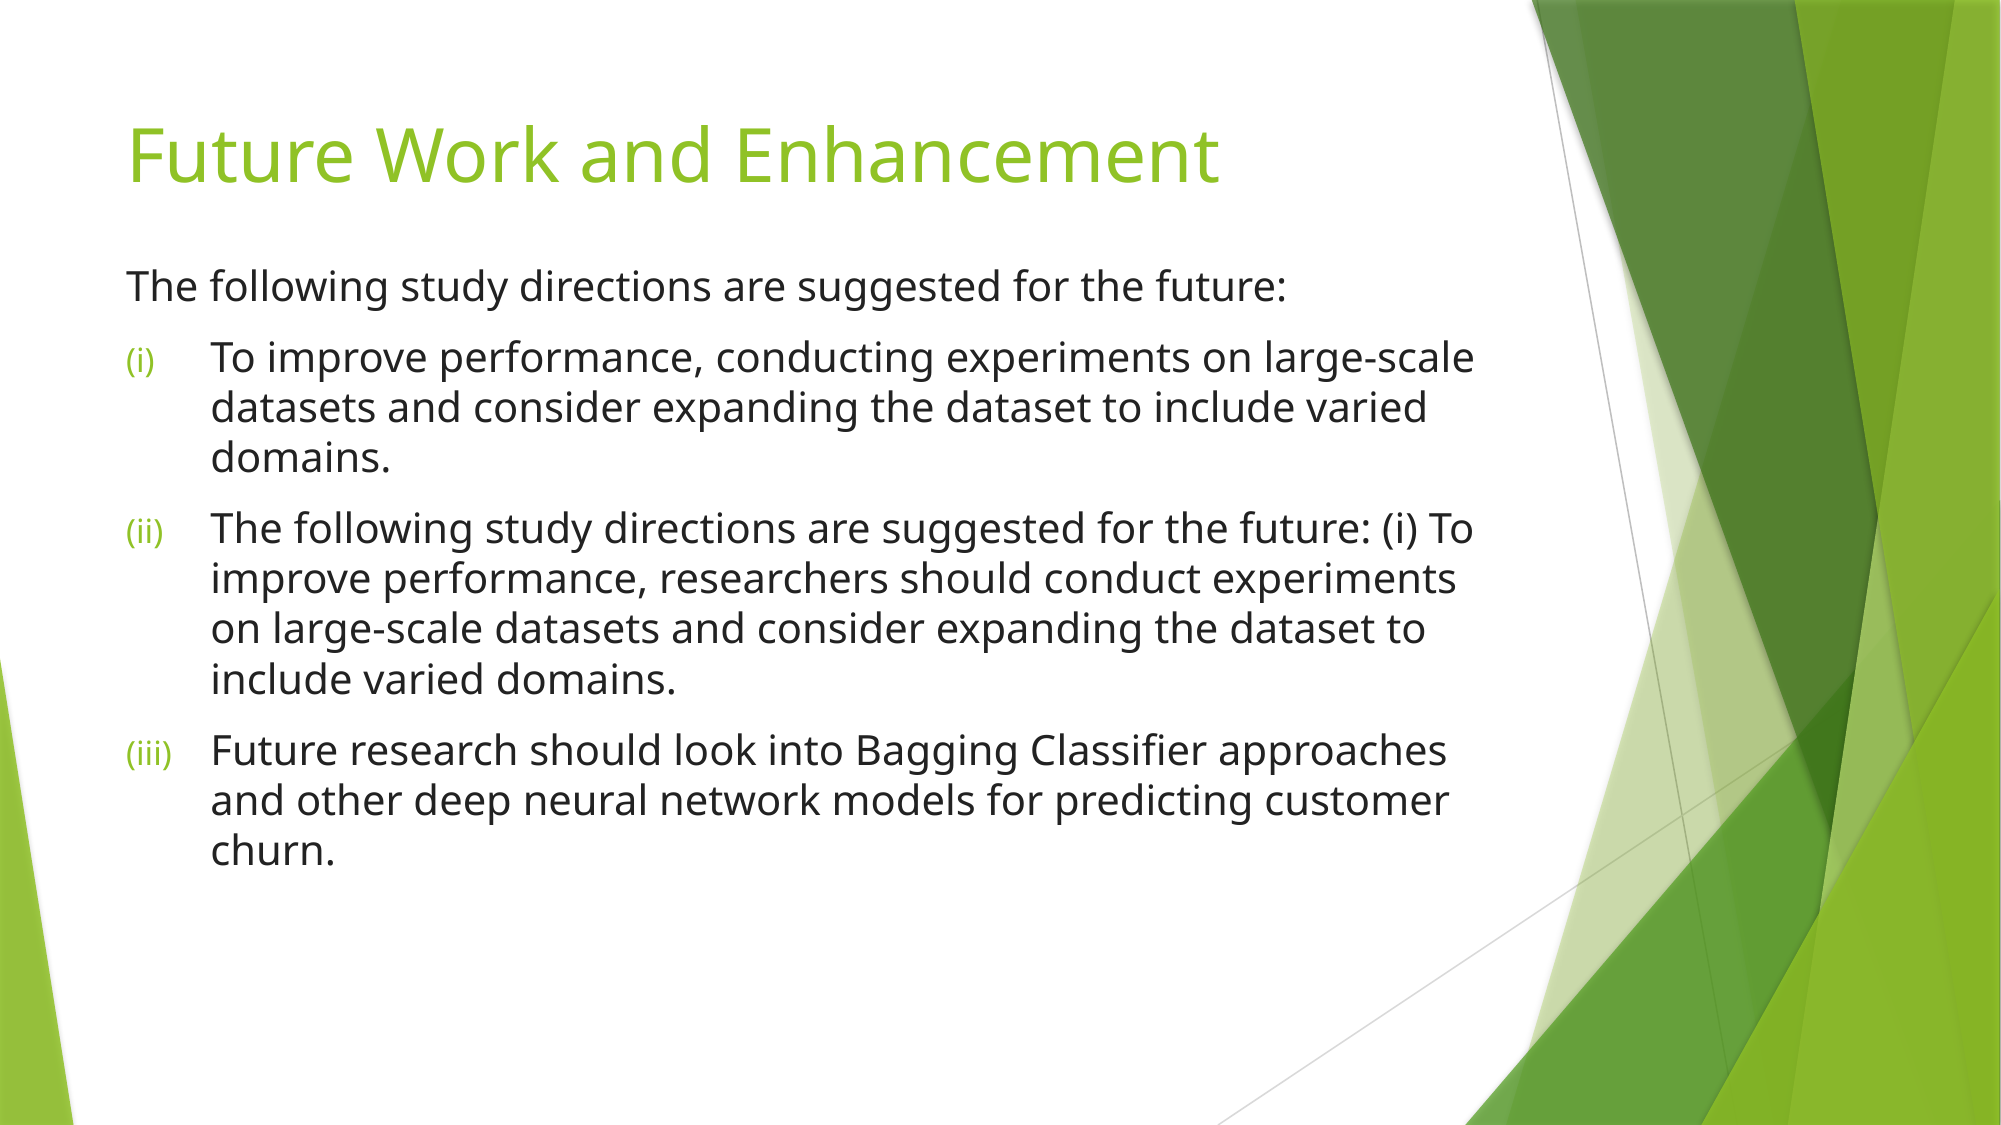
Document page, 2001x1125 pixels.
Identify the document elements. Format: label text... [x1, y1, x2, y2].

list The following study directions are suggested for the future: To improve performance, conducting experiments on large-scale datasets and consider expanding the dataset to include varied domains. The following study directions are suggested for the future: (i) To improve performance, researchers should conduct experiments on large-scale datasets and consider expanding the dataset to include varied domains. Future research should look into Bagging Classifier approaches and other deep neural network models for predicting customer churn. [111, 252, 1522, 900]
title Future Work and Enhancement [111, 99, 1522, 252]
